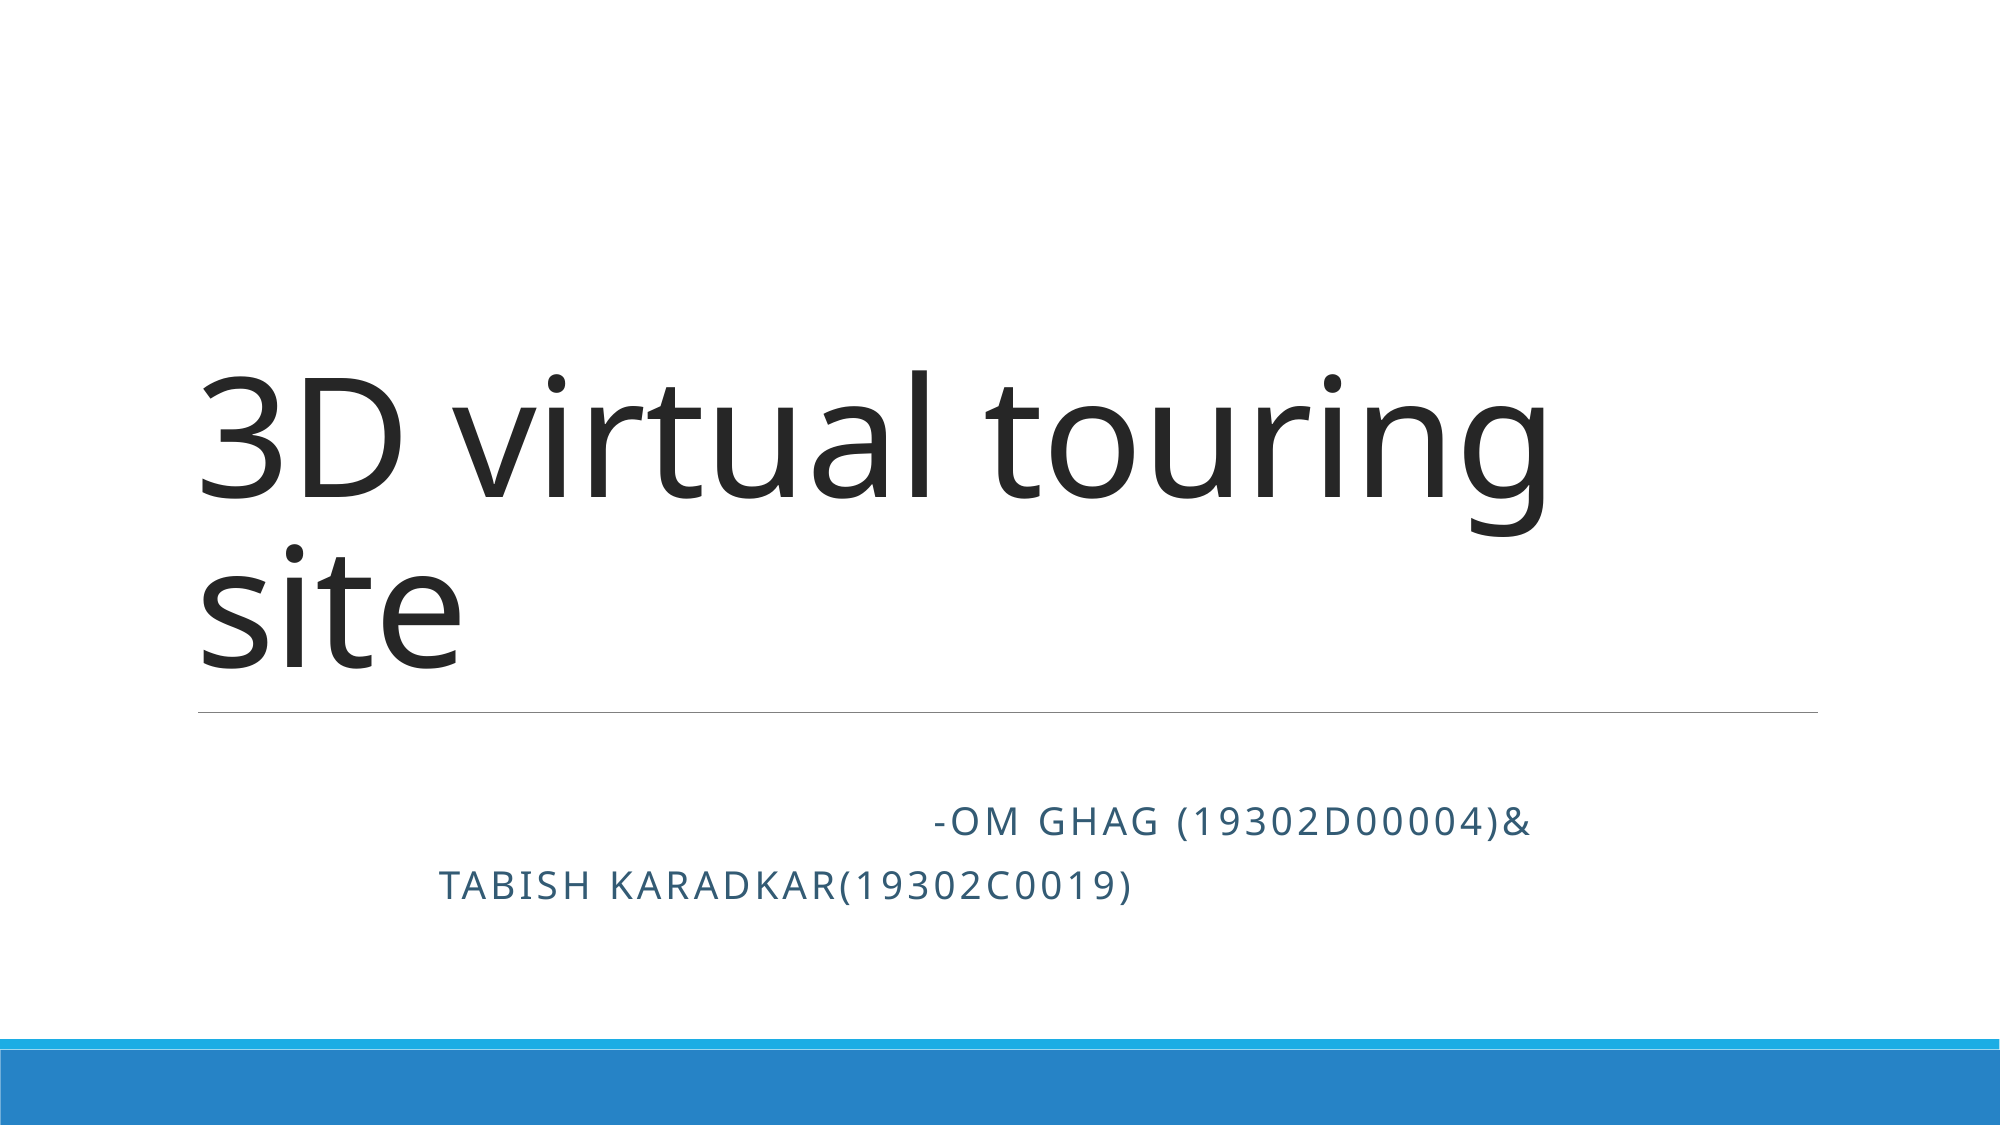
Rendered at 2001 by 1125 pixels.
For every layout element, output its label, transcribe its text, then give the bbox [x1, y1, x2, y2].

title 3D virtual touring site [180, 124, 1830, 710]
subtitle -Om Ghag (19302D00004)& Tabish Karadkar(19302C0019) [180, 730, 1831, 919]
